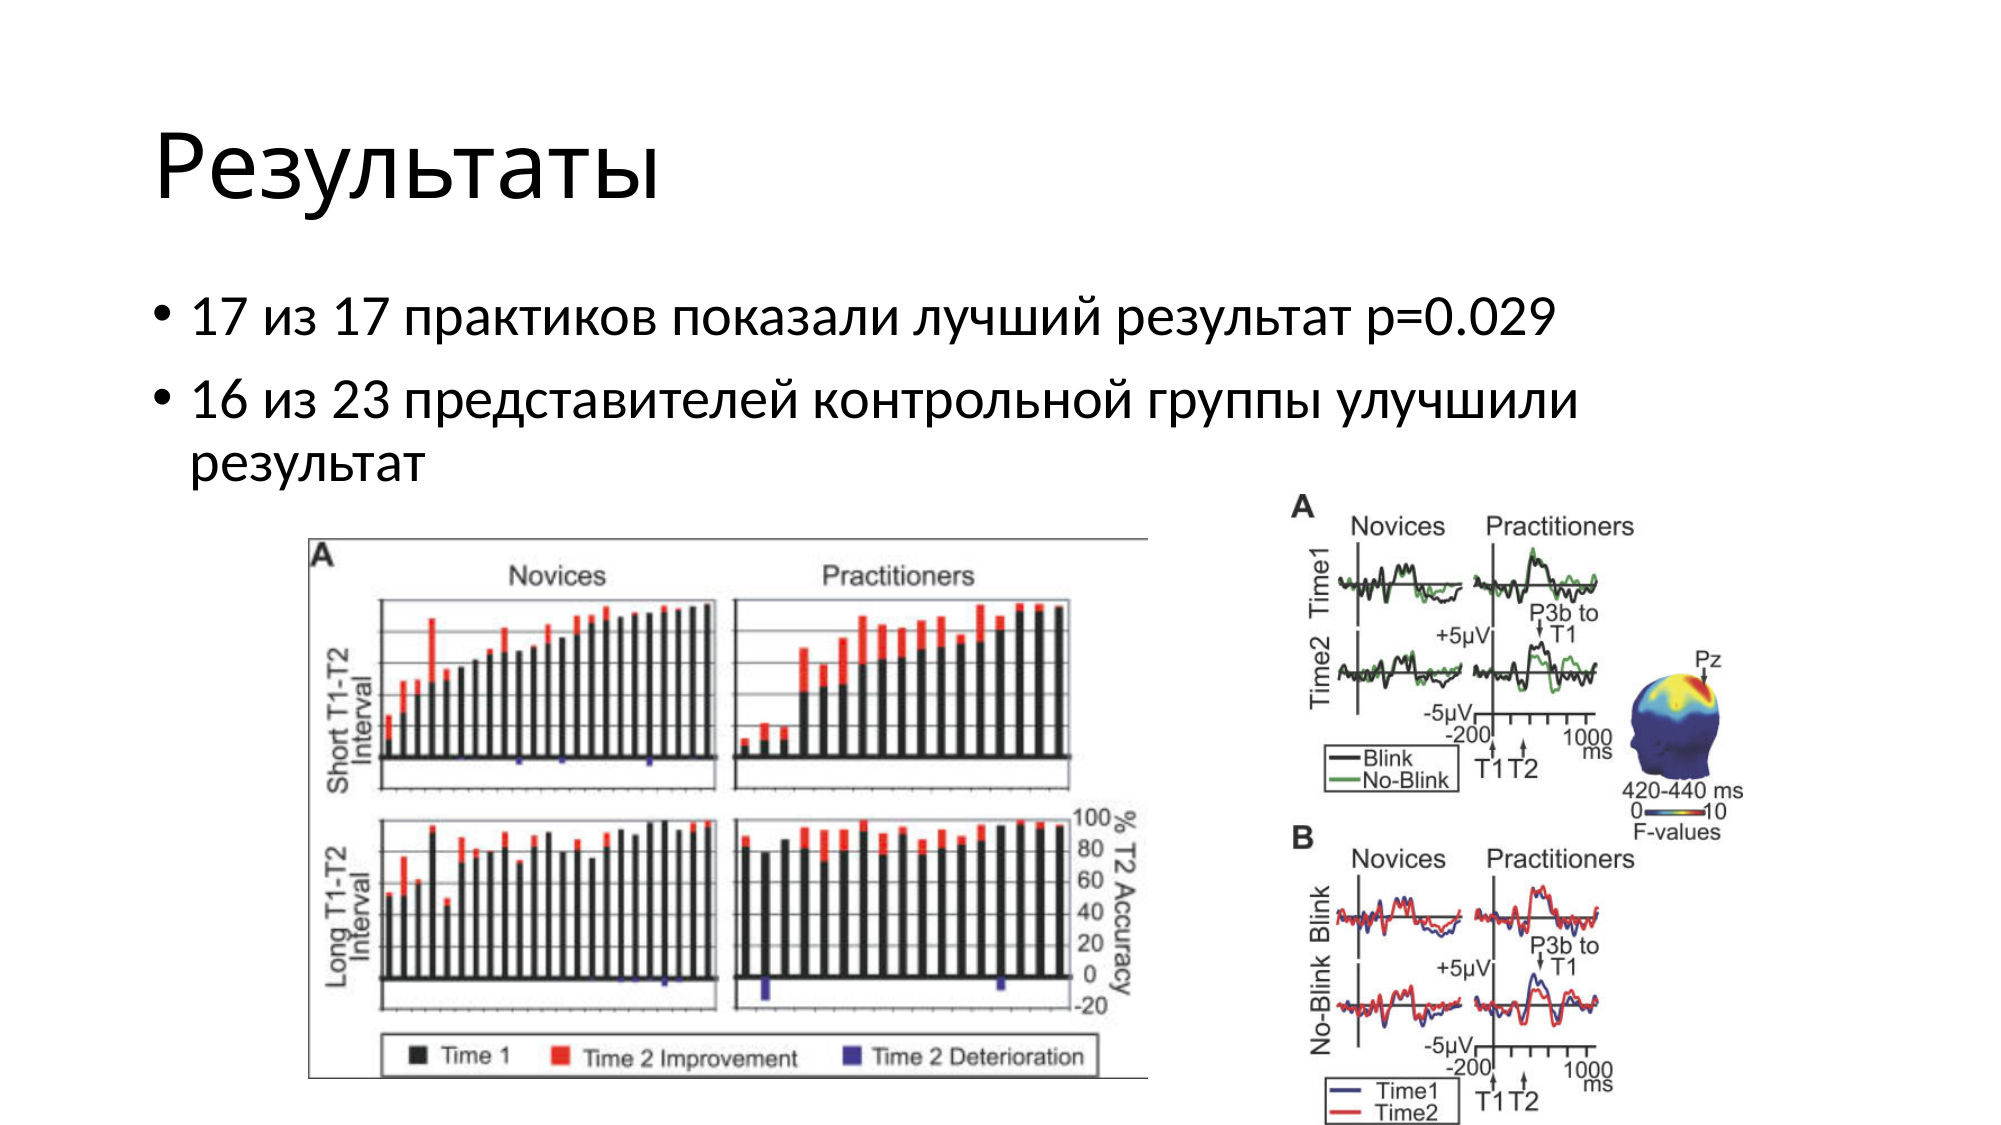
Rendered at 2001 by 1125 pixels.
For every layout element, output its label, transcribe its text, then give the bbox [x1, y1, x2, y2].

picture [1291, 494, 1743, 1125]
list 17 из 17 практиков показали лучший результат p=0.029 16 из 23 представителей контрольной группы улучшили результат [137, 277, 1785, 992]
title Результаты [137, 59, 1863, 278]
picture [308, 538, 1148, 1079]
